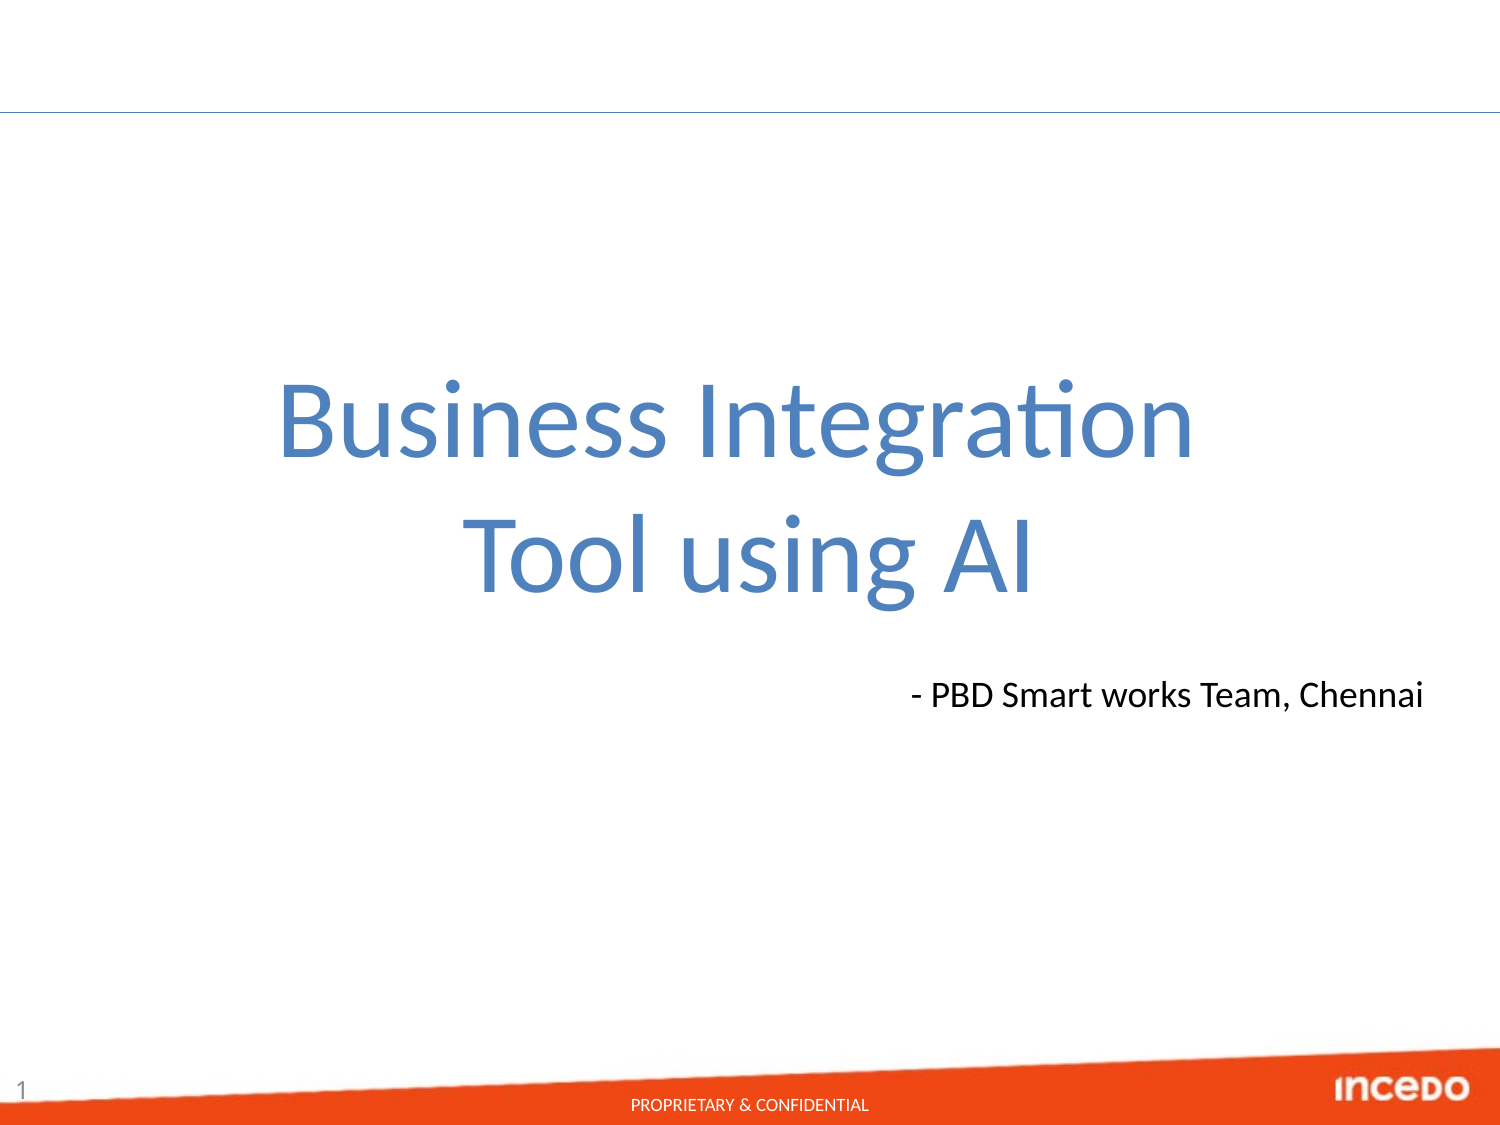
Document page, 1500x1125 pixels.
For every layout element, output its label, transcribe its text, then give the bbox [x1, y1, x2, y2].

slide_number 1 [0, 1061, 350, 1122]
text_box Business Integration Tool using AI [261, 337, 1239, 623]
picture [0, 0, 1500, 112]
picture [0, 113, 1500, 1125]
text_box - PBD Smart works Team, Chennai [887, 662, 1463, 723]
